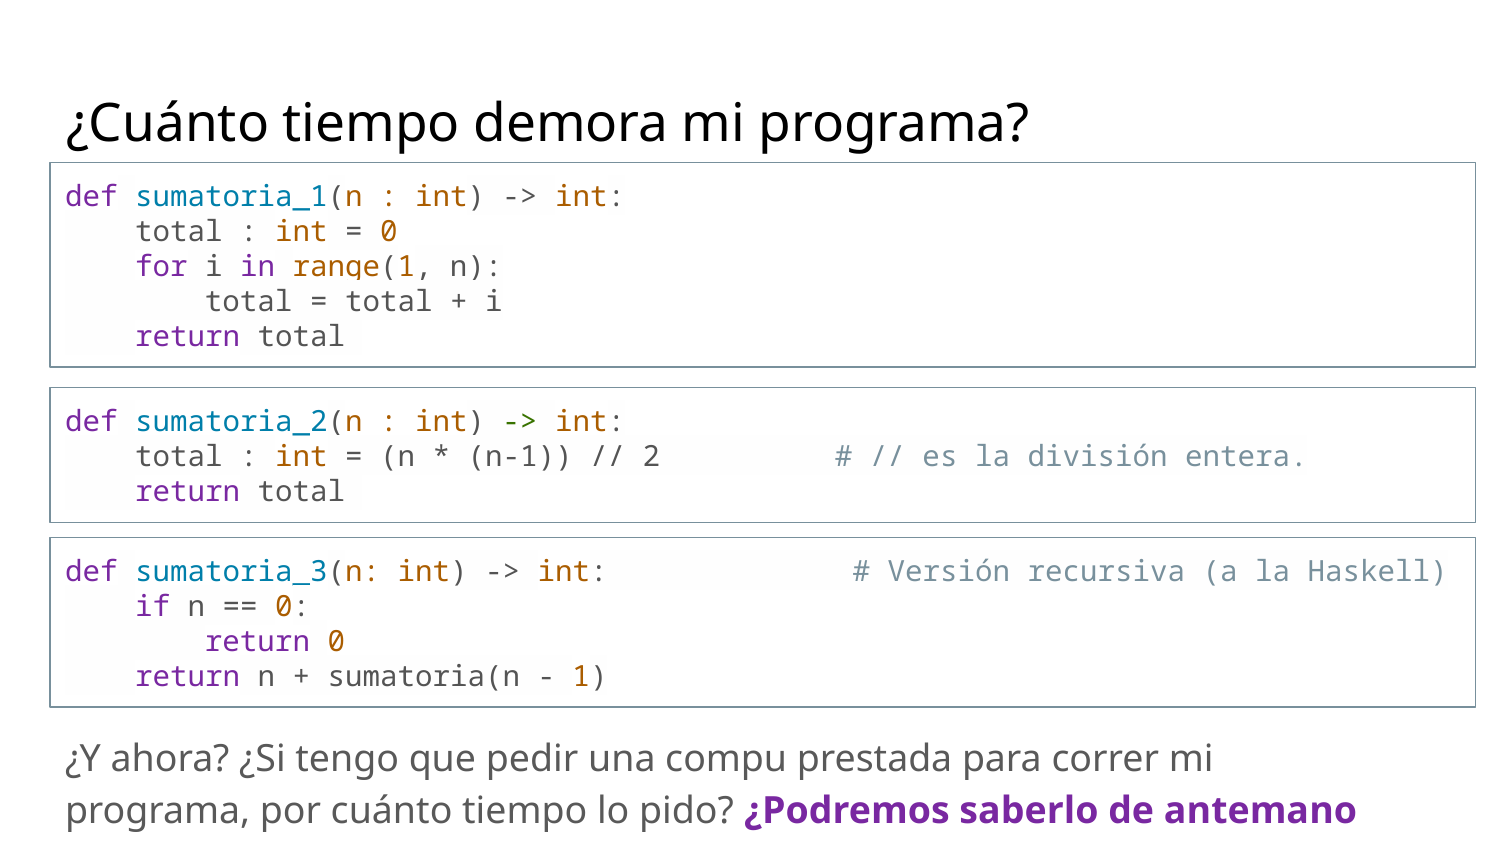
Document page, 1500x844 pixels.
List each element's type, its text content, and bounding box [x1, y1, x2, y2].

text_box ¿Y ahora? ¿Si tengo que pedir una compu prestada para correr mi programa, por cuánto tiempo lo pido? ¿Podremos saberlo de antemano (sin correr nada)? [49, 712, 1406, 844]
text_box def sumatoria_3(n: int) -> int: # Versión recursiva (a la Haskell) if n == 0: return 0 return n + sumatoria(n - 1) [50, 537, 1476, 708]
text_box def sumatoria_2(n : int) -> int: total : int = (n * (n-1)) // 2 # // es la división entera. return total [50, 387, 1476, 523]
title ¿Cuánto tiempo demora mi programa? [51, 72, 1449, 167]
text_box def sumatoria_1(n : int) -> int: total : int = 0 for i in range(1, n): total = total + i return total [50, 162, 1476, 368]
